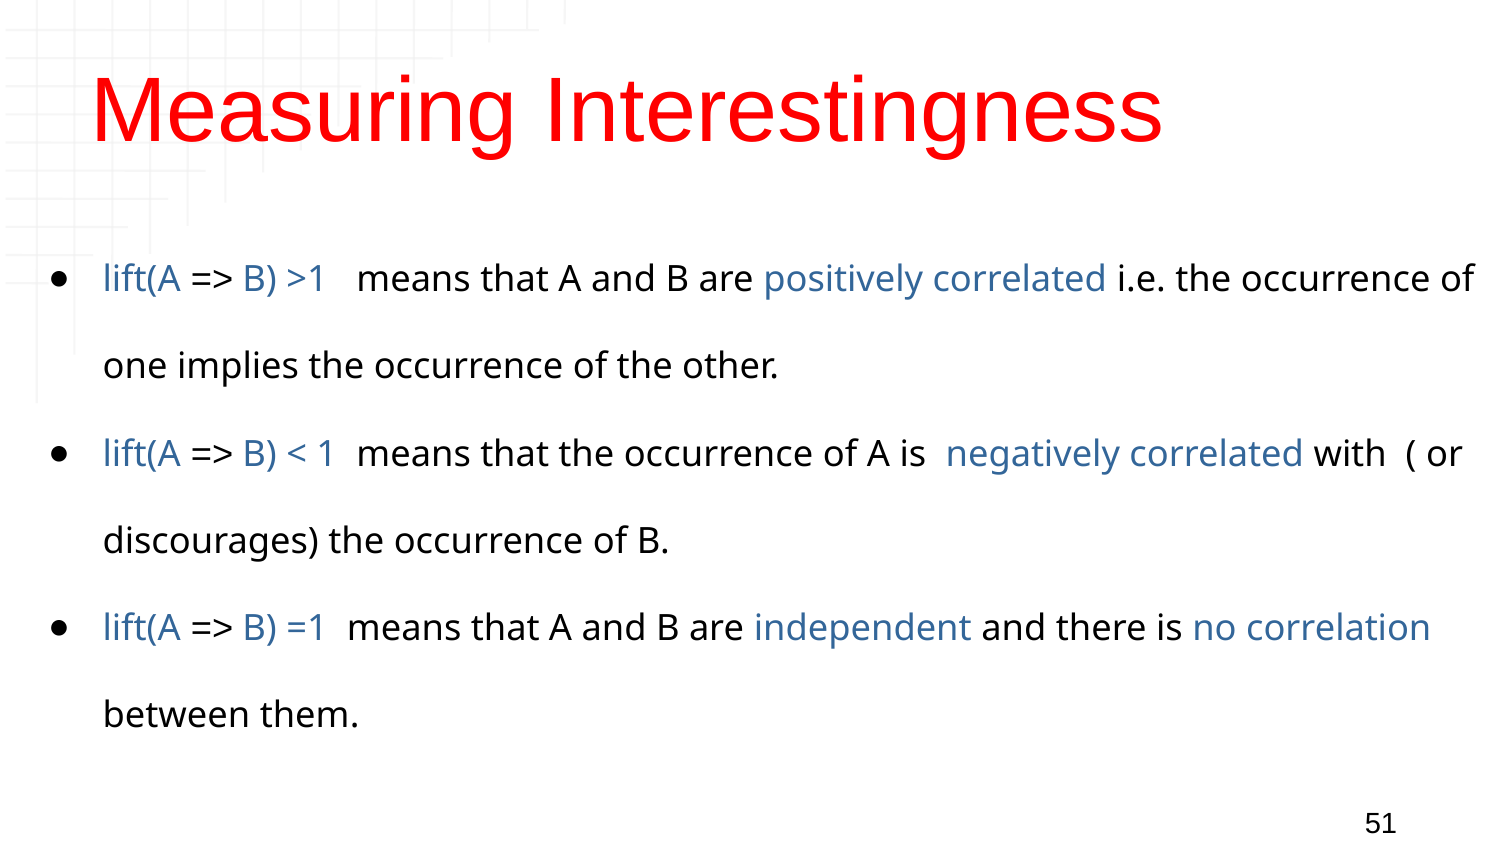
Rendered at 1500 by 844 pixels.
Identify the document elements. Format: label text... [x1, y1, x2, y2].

slide_number 51 [1350, 796, 1475, 827]
list lift(A => B) >1 means that A and B are positively correlated i.e. the occurrence of one implies the occurrence of the other. lift(A => B) < 1 means that the occurrence of A is negatively correlated with ( or discourages) the occurrence of B. lift(A => B) =1 means that A and B are independent and there is no correlation between them. [15, 196, 1500, 754]
title Measuring Interestingness [75, 33, 1425, 175]
